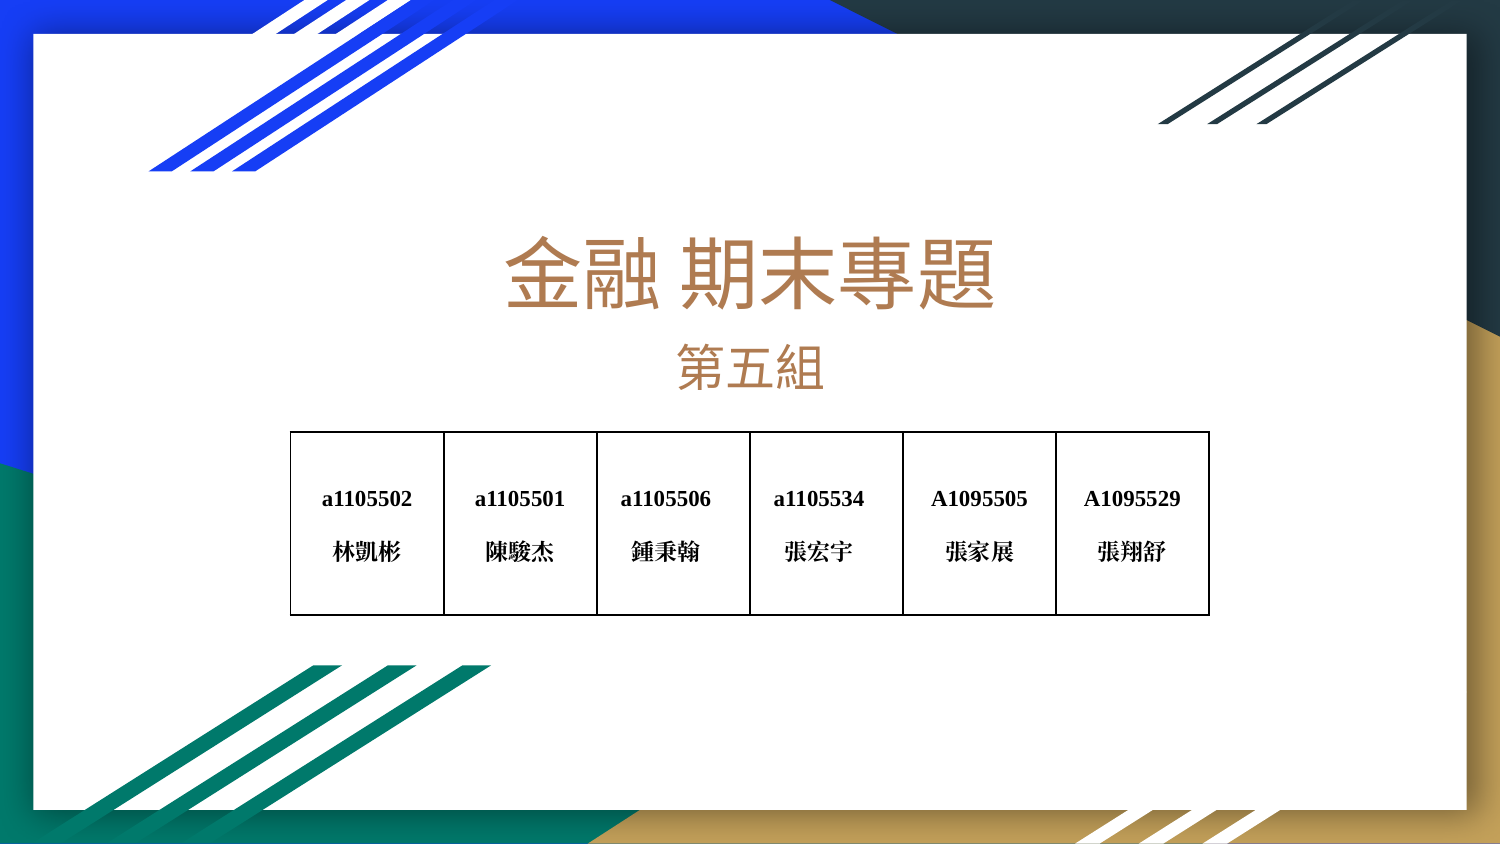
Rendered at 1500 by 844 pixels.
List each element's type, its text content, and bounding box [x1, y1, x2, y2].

table_header a1105502 林凱彬 [291, 433, 443, 614]
title 金融 期末專題 [310, 150, 1190, 321]
subtitle 第五組 [310, 321, 1190, 407]
table_header a1105506 鍾秉翰 [598, 433, 749, 614]
table_header A1095529 張翔舒 [1057, 433, 1208, 614]
table_header A1095505 張家展 [904, 433, 1055, 614]
table_header a1105534 張宏宇 [751, 433, 902, 614]
table_header a1105501 陳駿杰 [445, 433, 596, 614]
